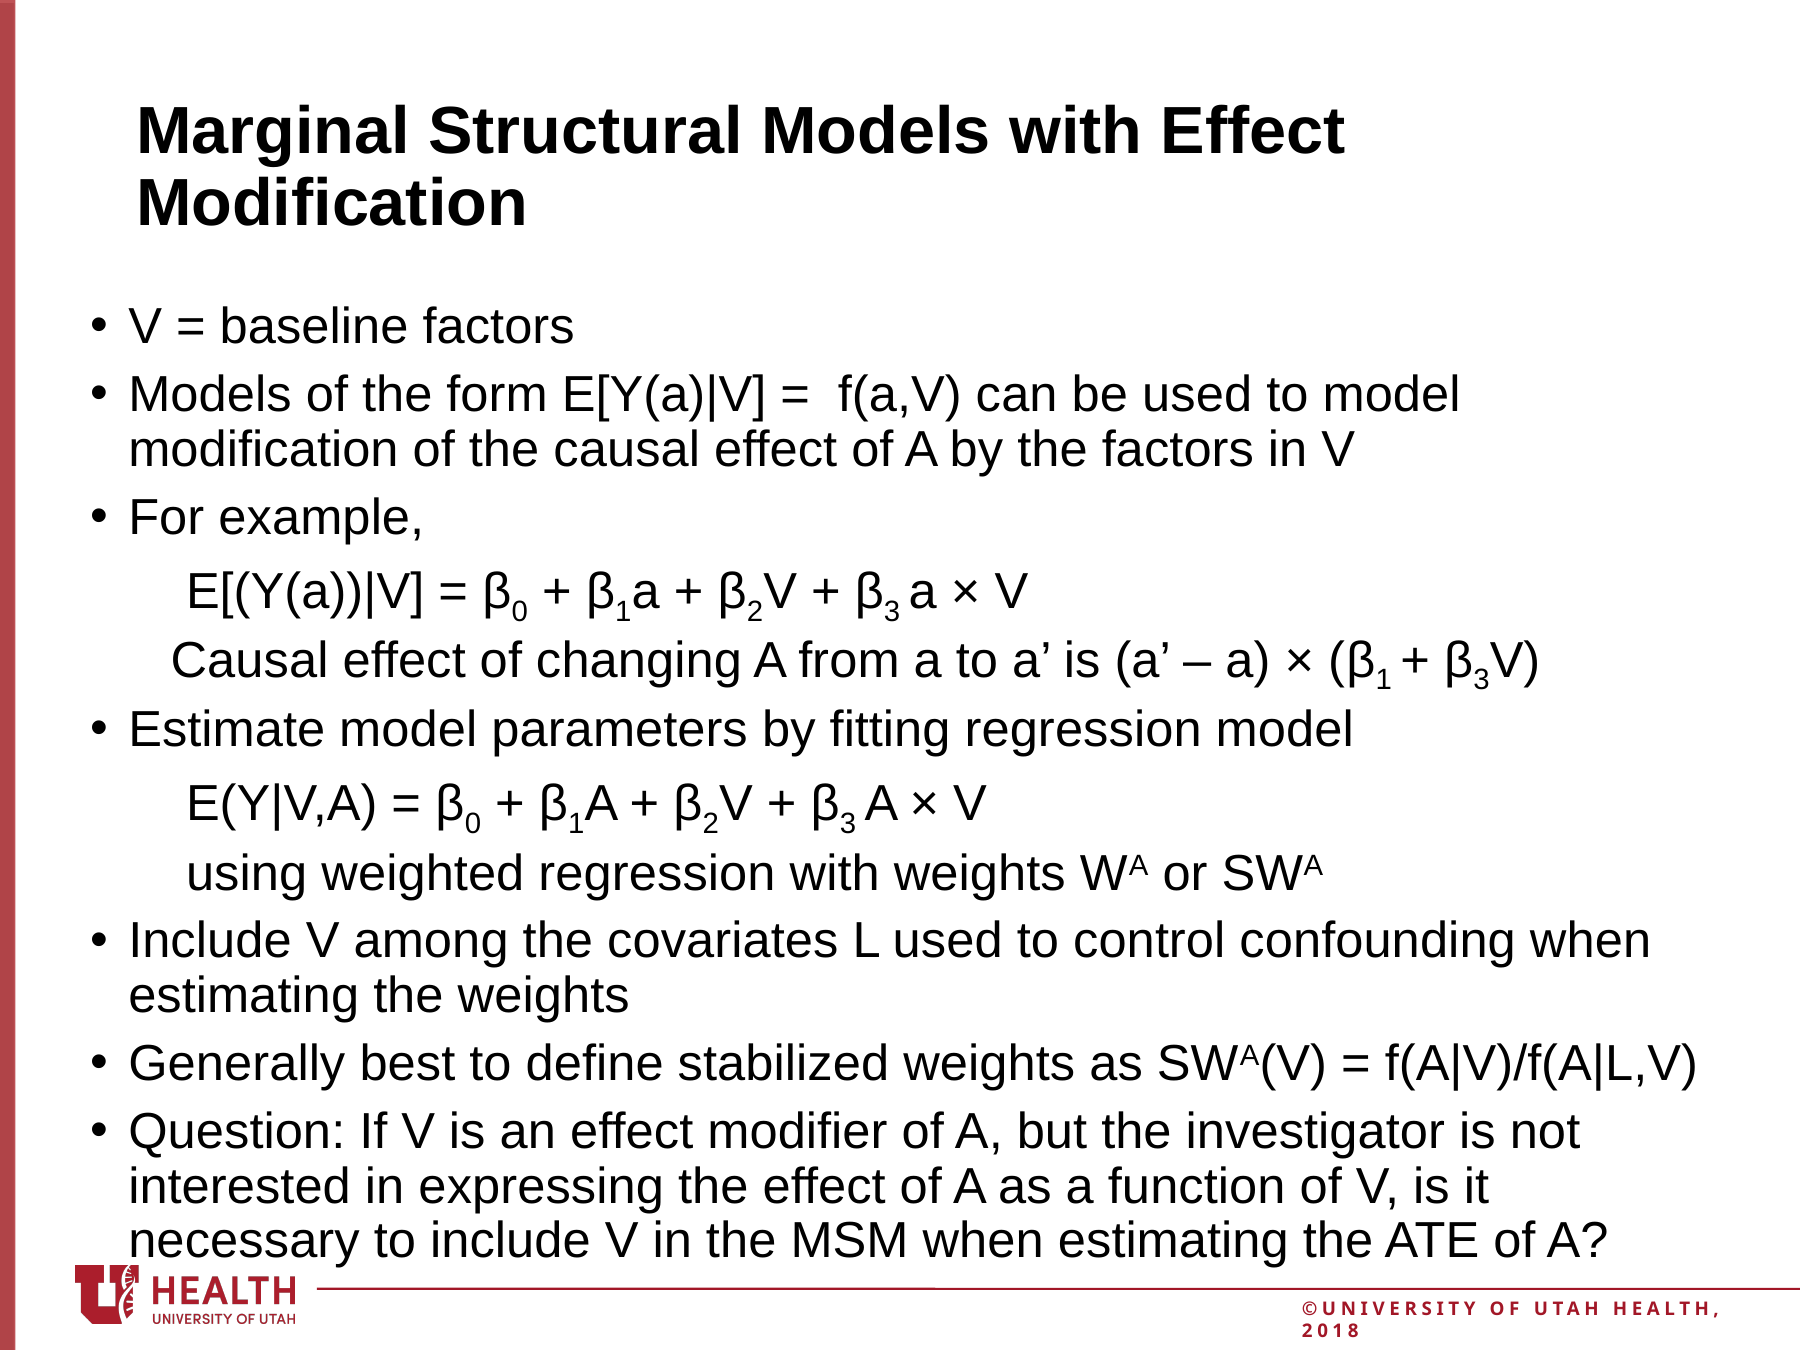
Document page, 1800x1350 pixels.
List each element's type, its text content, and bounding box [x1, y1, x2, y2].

picture [75, 1265, 295, 1324]
list V = baseline factors Models of the form E[Y(a)|V] = f(a,V) can be used to model modification of the causal effect of A by the factors in V For example, E[(Y(a))|V] = β0 + β1a + β2V + β3 a × V Causal effect of changing A from a to a’ is (a’ – a) × (β1 + β3V) Estimate model parameters by fitting regression model E(Y|V,A) = β0 + β1A + β2V + β3 A × V using weighted regression with weights WA or SWA Include V among the covariates L used to control confounding when estimating the weights Generally best to define stabilized weights as SWA(V) = f(A|V)/f(A|L,V) Question: If V is an effect modifier of A, but the investigator is not interested in expressing the effect of A as a function of V, is it necessary to include V in the MSM when estimating the ATE of A? [90, 300, 1710, 1320]
title Marginal Structural Models with Effect Modification [135, 113, 1710, 222]
